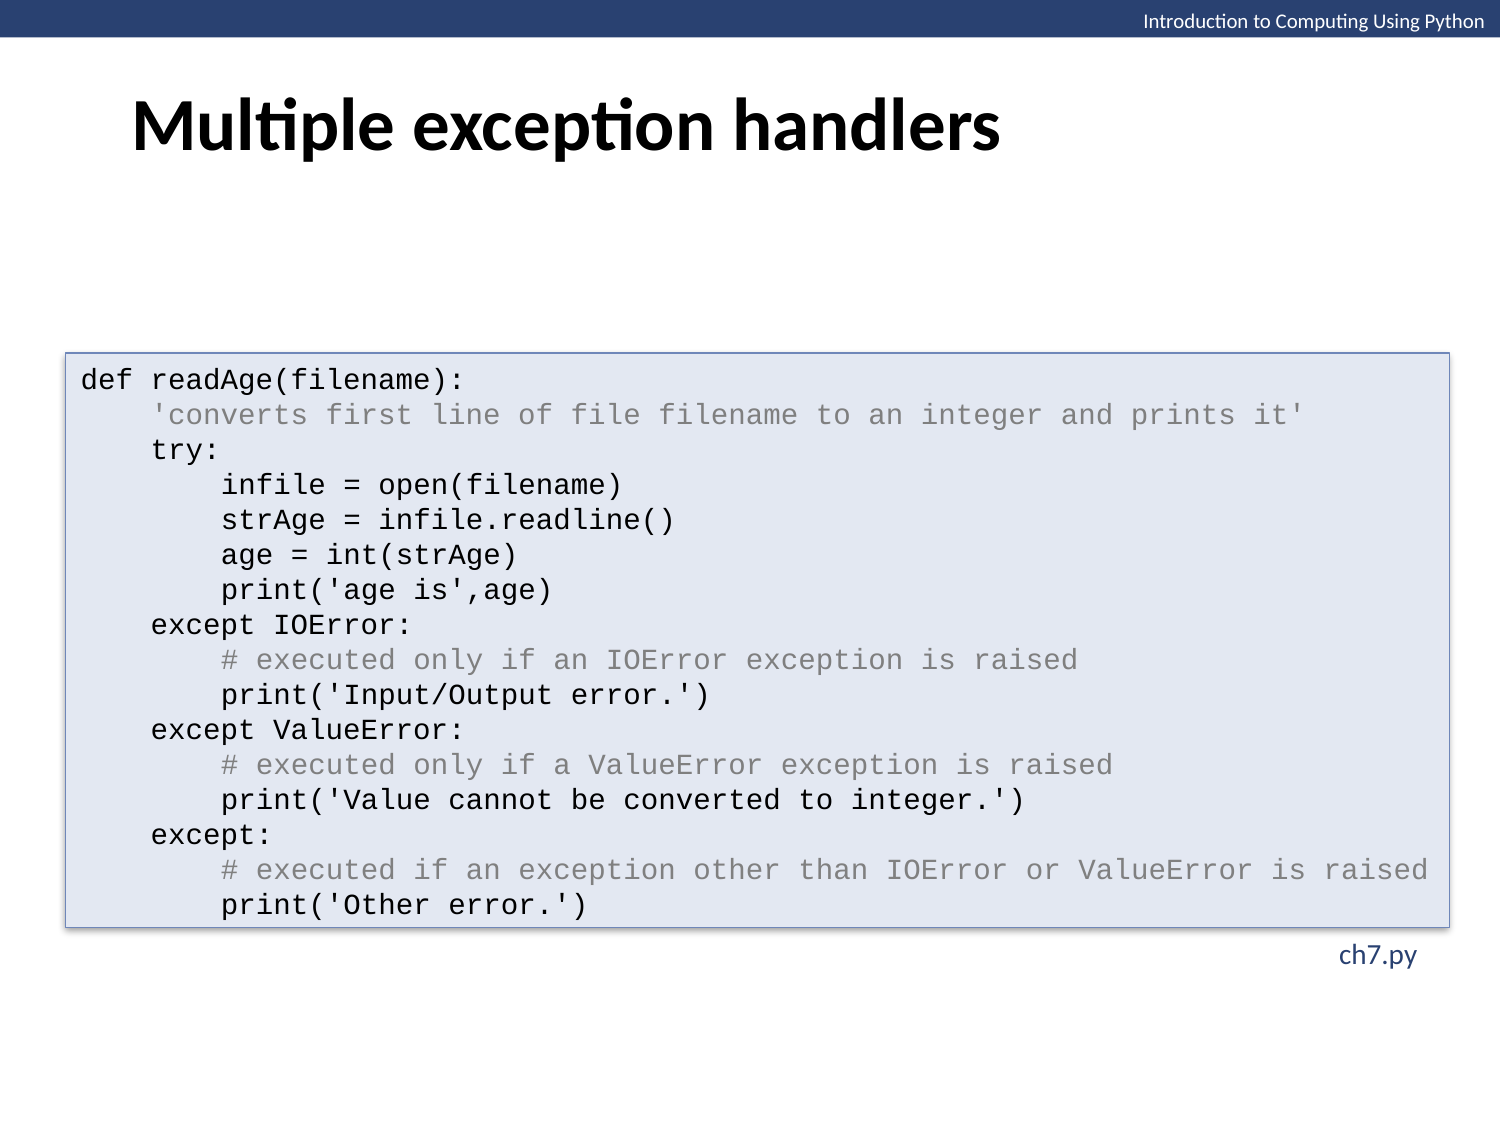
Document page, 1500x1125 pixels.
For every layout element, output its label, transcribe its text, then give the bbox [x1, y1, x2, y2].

text_box def readAge(filename): 'converts first line of file filename to an integer and prints it' try: infile = open(filename) strAge = infile.readline() age = int(strAge) print('age is',age) except IOError: # executed only if an IOError exception is raised print('Input/Output error.') except ValueError: # executed only if a ValueError exception is raised print('Value cannot be converted to integer.') except: # executed if an exception other than IOError or ValueError is raised print('Other error.') [65, 352, 1450, 928]
text_box ch7.py [1324, 927, 1433, 978]
text_box [0, 0, 116, 38]
text_box Multiple exception handlers [116, 0, 1500, 242]
